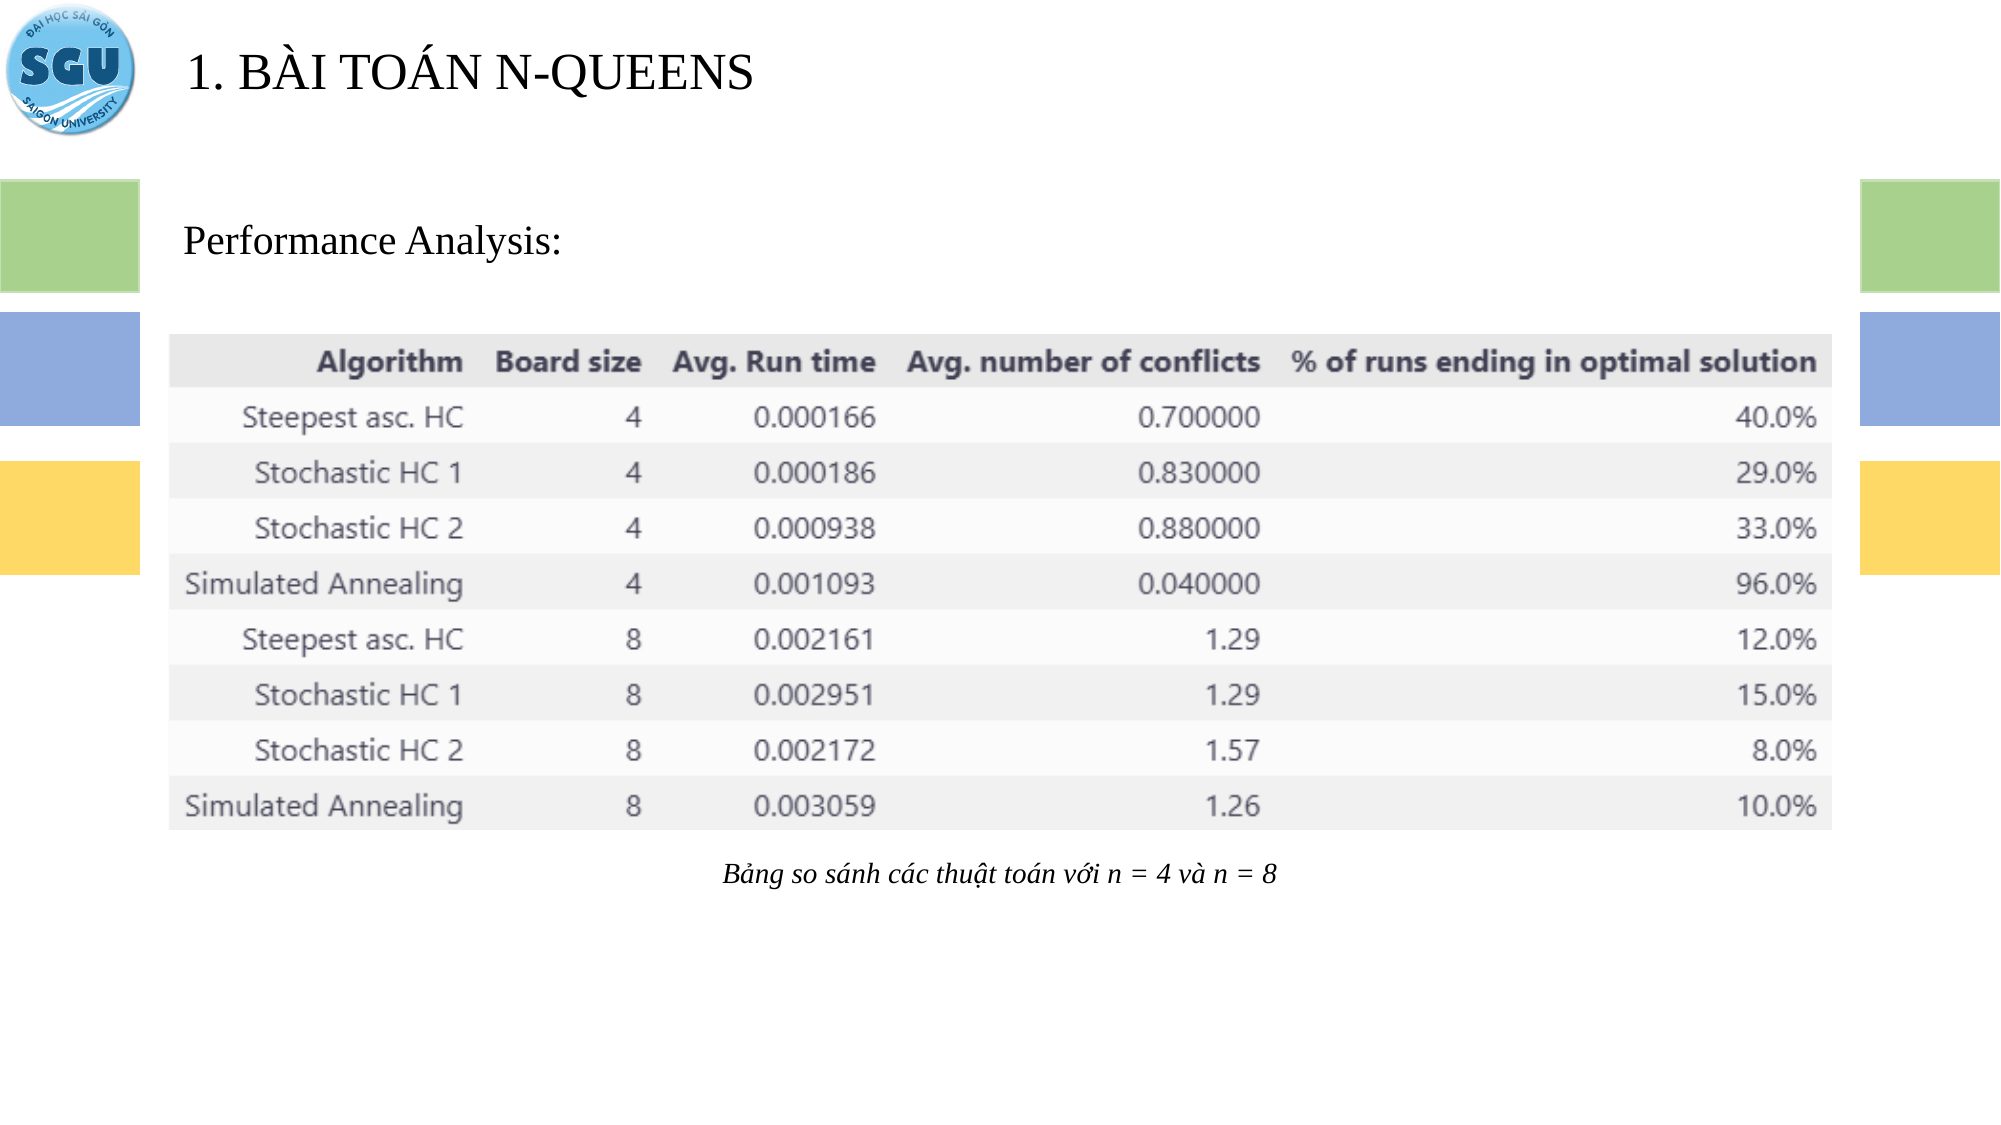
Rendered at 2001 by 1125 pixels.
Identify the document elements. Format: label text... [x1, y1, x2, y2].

text_box [1860, 179, 2000, 293]
text_box [1860, 461, 2000, 575]
text_box Performance Analysis: [168, 180, 1832, 271]
text_box 1. BÀI TOÁN N-QUEENS [171, 30, 771, 108]
text_box [0, 461, 140, 575]
text_box Bảng so sánh các thuật toán với n = 4 và n = 8 [168, 830, 1832, 897]
picture [168, 334, 1832, 830]
text_box [0, 179, 140, 293]
text_box [0, 312, 140, 426]
text_box [1860, 312, 2000, 426]
picture [0, 0, 140, 140]
